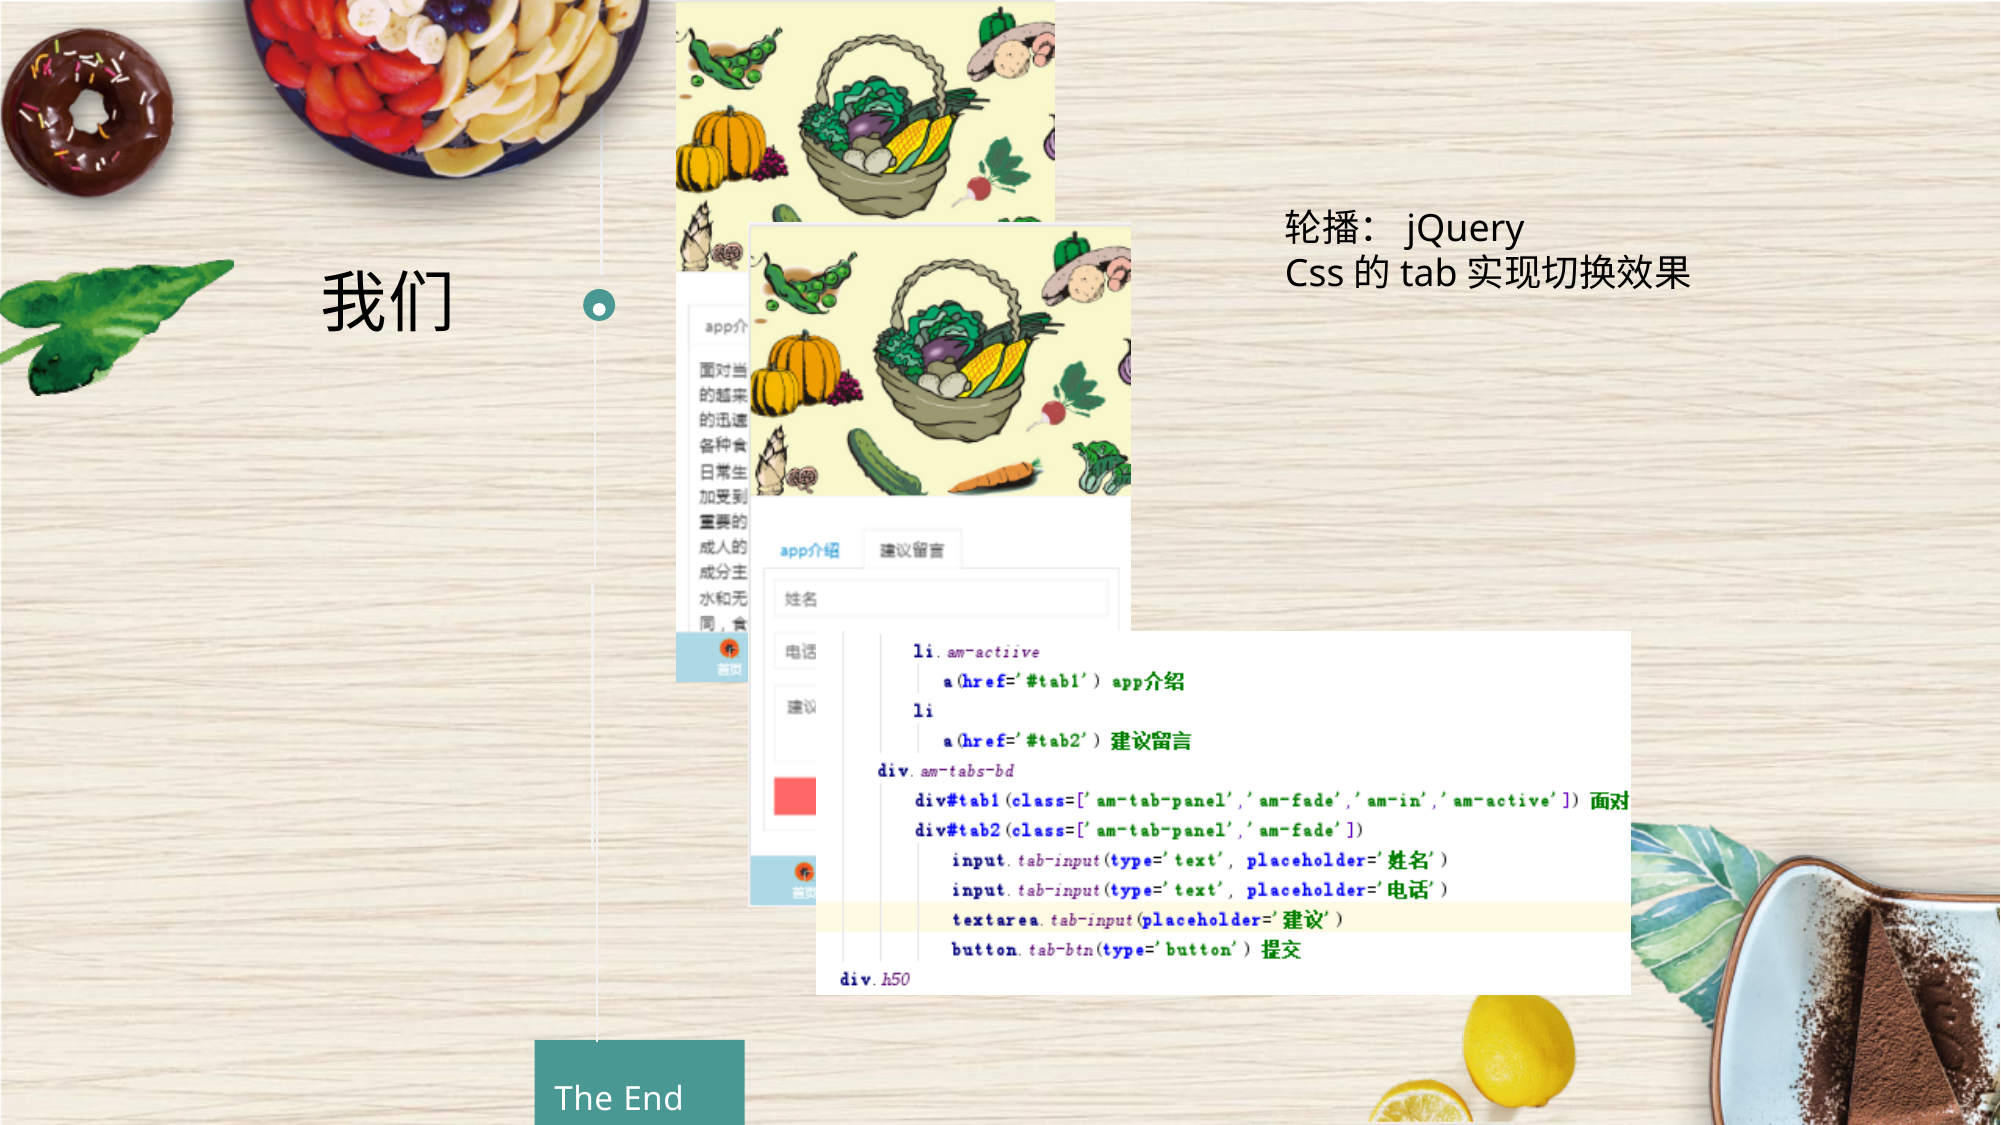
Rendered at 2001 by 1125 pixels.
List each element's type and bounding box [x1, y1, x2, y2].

text_box [0, 0, 2000, 1125]
picture [676, 0, 1631, 995]
